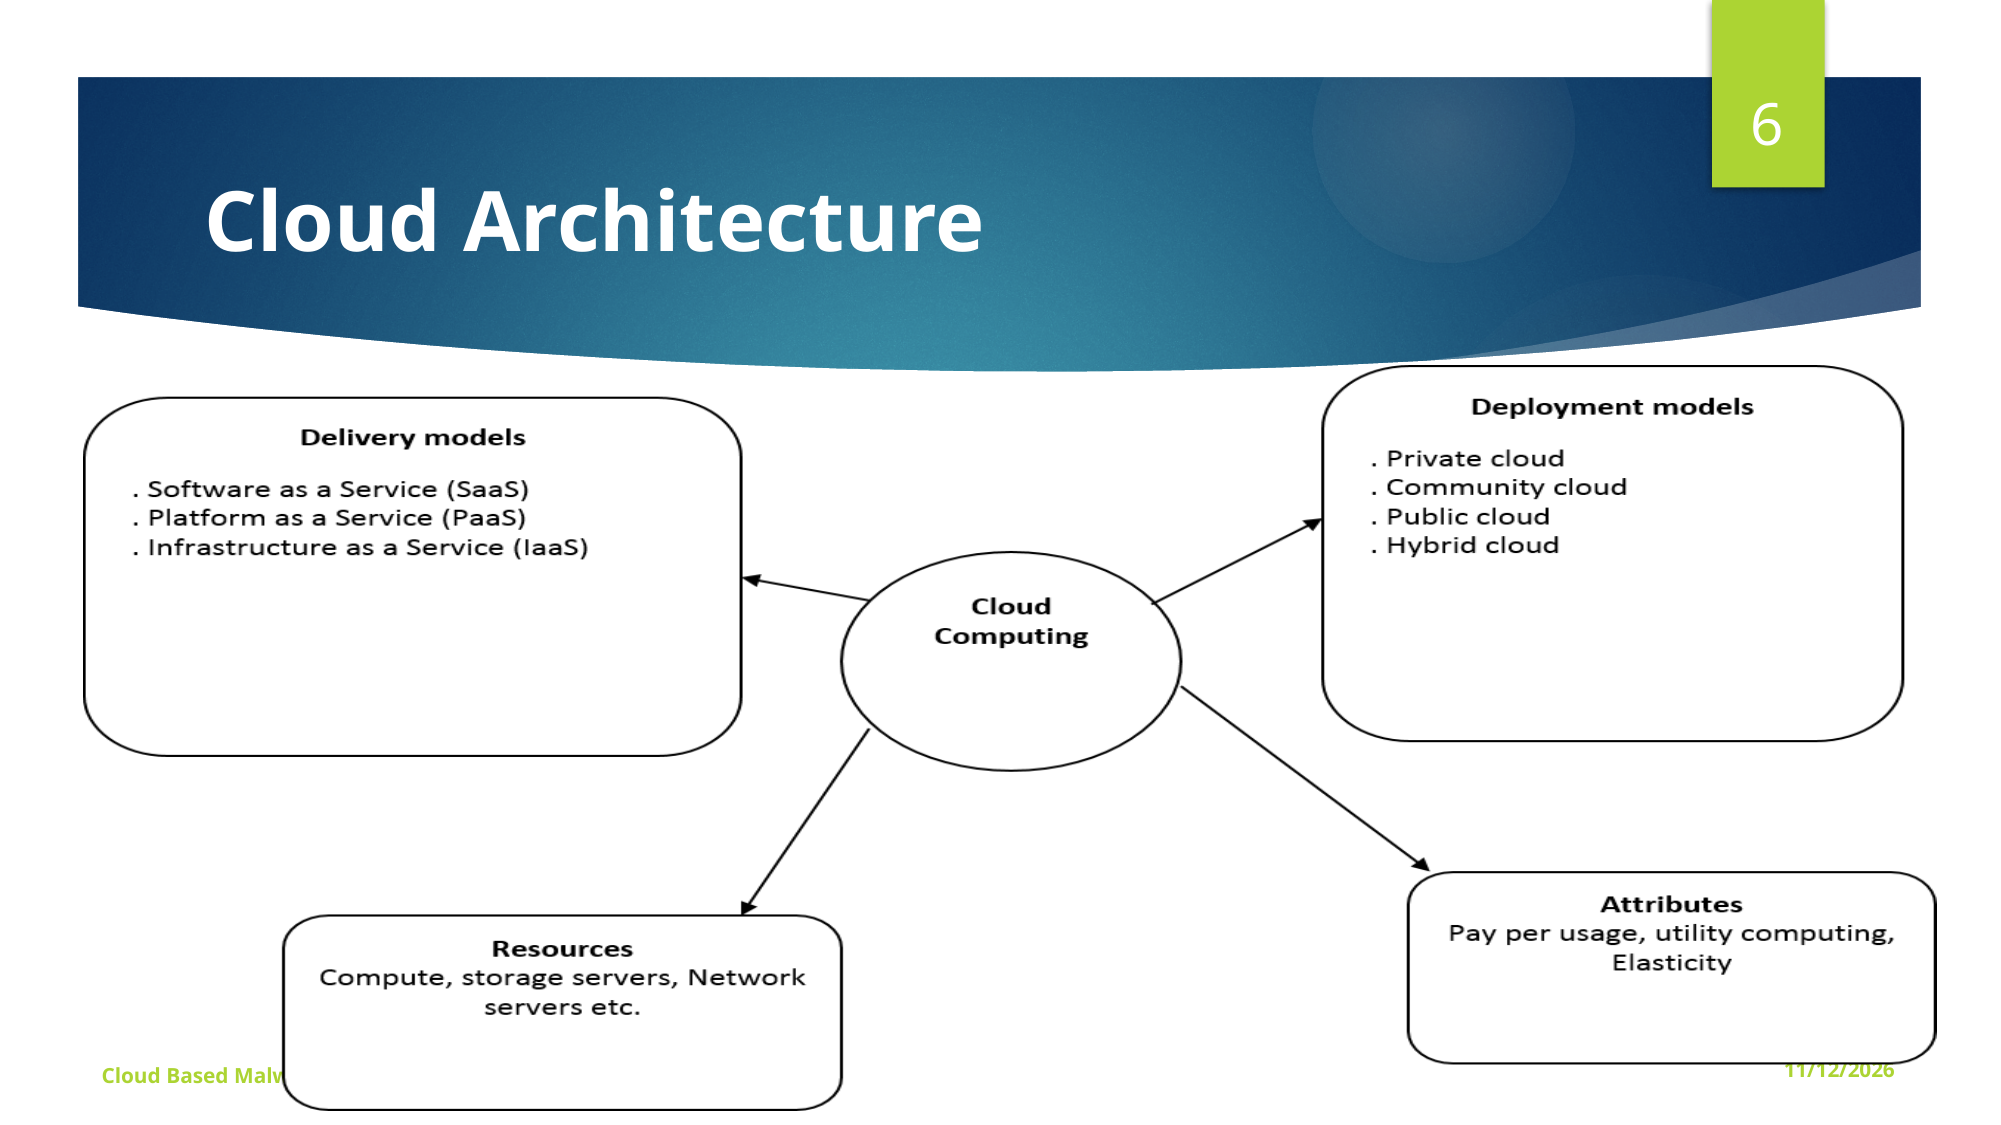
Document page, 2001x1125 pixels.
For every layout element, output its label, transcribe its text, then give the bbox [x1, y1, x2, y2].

slide_number 6 [1698, 48, 1836, 175]
title Cloud Architecture [189, 159, 1627, 276]
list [83, 365, 1937, 1111]
